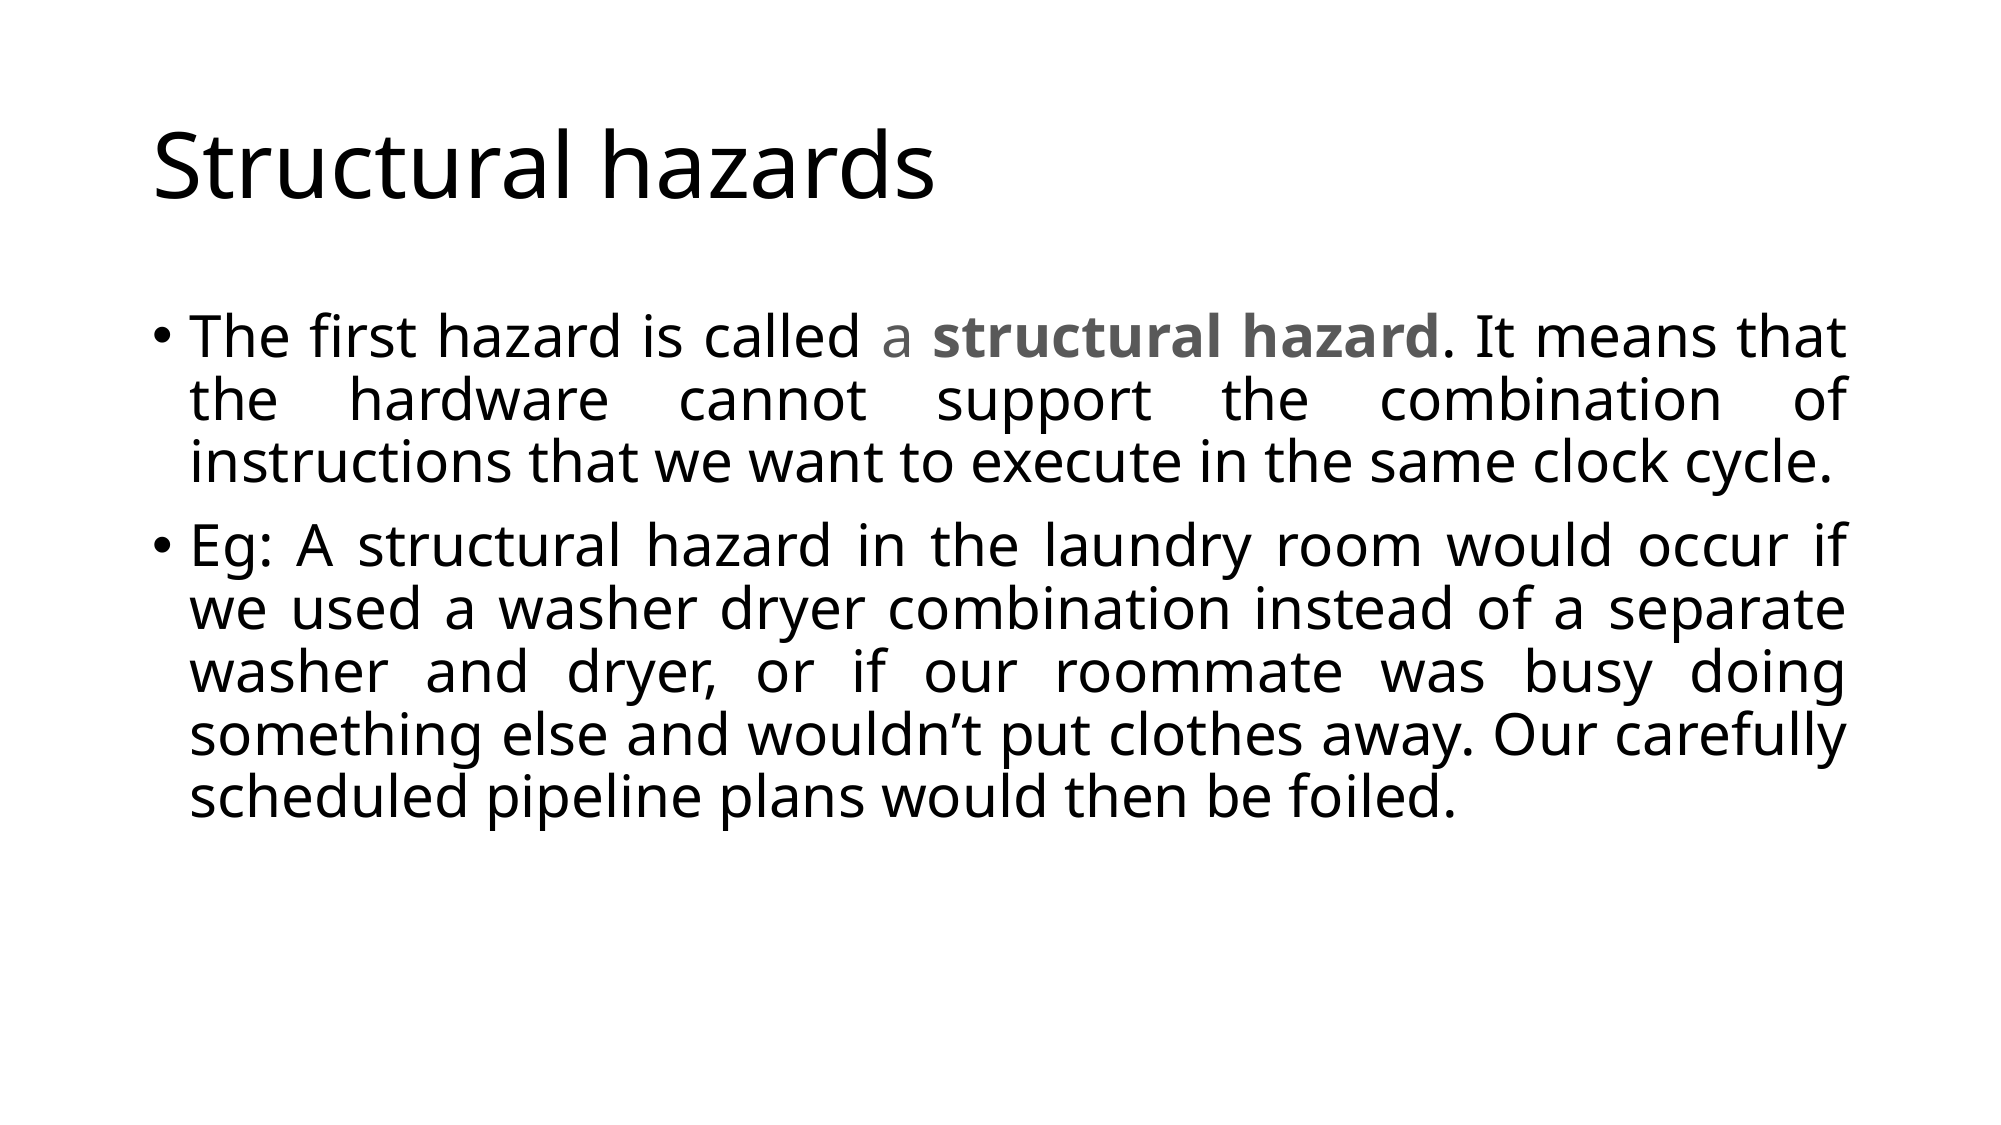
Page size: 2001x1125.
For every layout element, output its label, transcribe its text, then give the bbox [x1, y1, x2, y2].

list The first hazard is called a structural hazard. It means that the hardware cannot support the combination of instructions that we want to execute in the same clock cycle. Eg: A structural hazard in the laundry room would occur if we used a washer dryer combination instead of a separate washer and dryer, or if our roommate was busy doing something else and wouldn’t put clothes away. Our carefully scheduled pipeline plans would then be foiled. [137, 299, 1863, 1014]
title Structural hazards [137, 59, 1863, 278]
